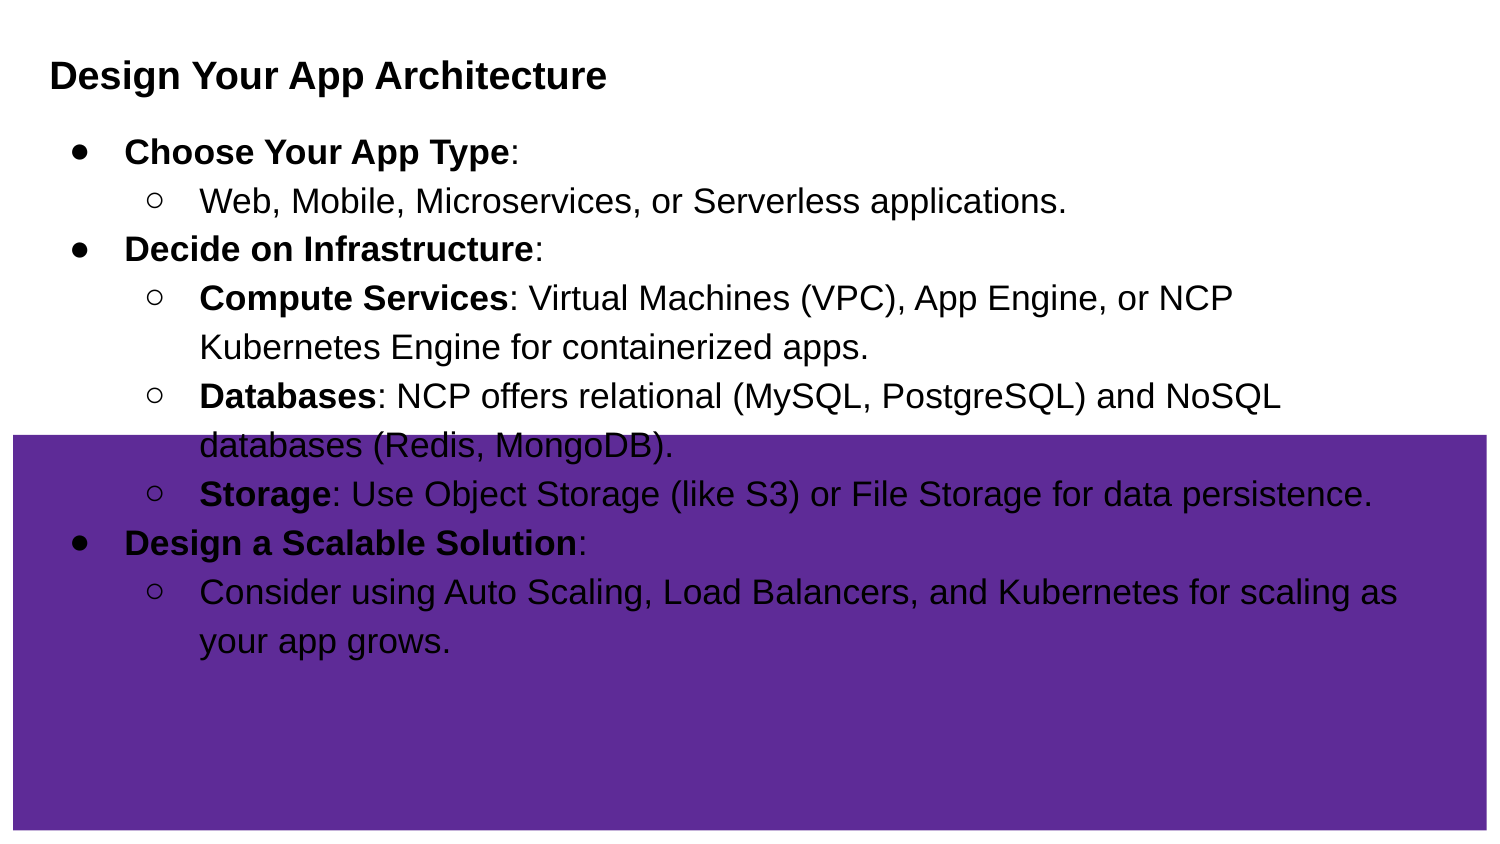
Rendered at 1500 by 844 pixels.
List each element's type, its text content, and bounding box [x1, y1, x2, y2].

subtitle Design Your App Architecture Choose Your App Type: Web, Mobile, Microservices, or Serverless applications. Decide on Infrastructure: Compute Services: Virtual Machines (VPC), App Engine, or NCP Kubernetes Engine for containerized apps. Databases: NCP offers relational (MySQL, PostgreSQL) and NoSQL databases (Redis, MongoDB). Storage: Use Object Storage (like S3) or File Storage for data persistence. Design a Scalable Solution: Consider using Auto Scaling, Load Balancers, and Kubernetes for scaling as your app grows. [34, 27, 1423, 747]
